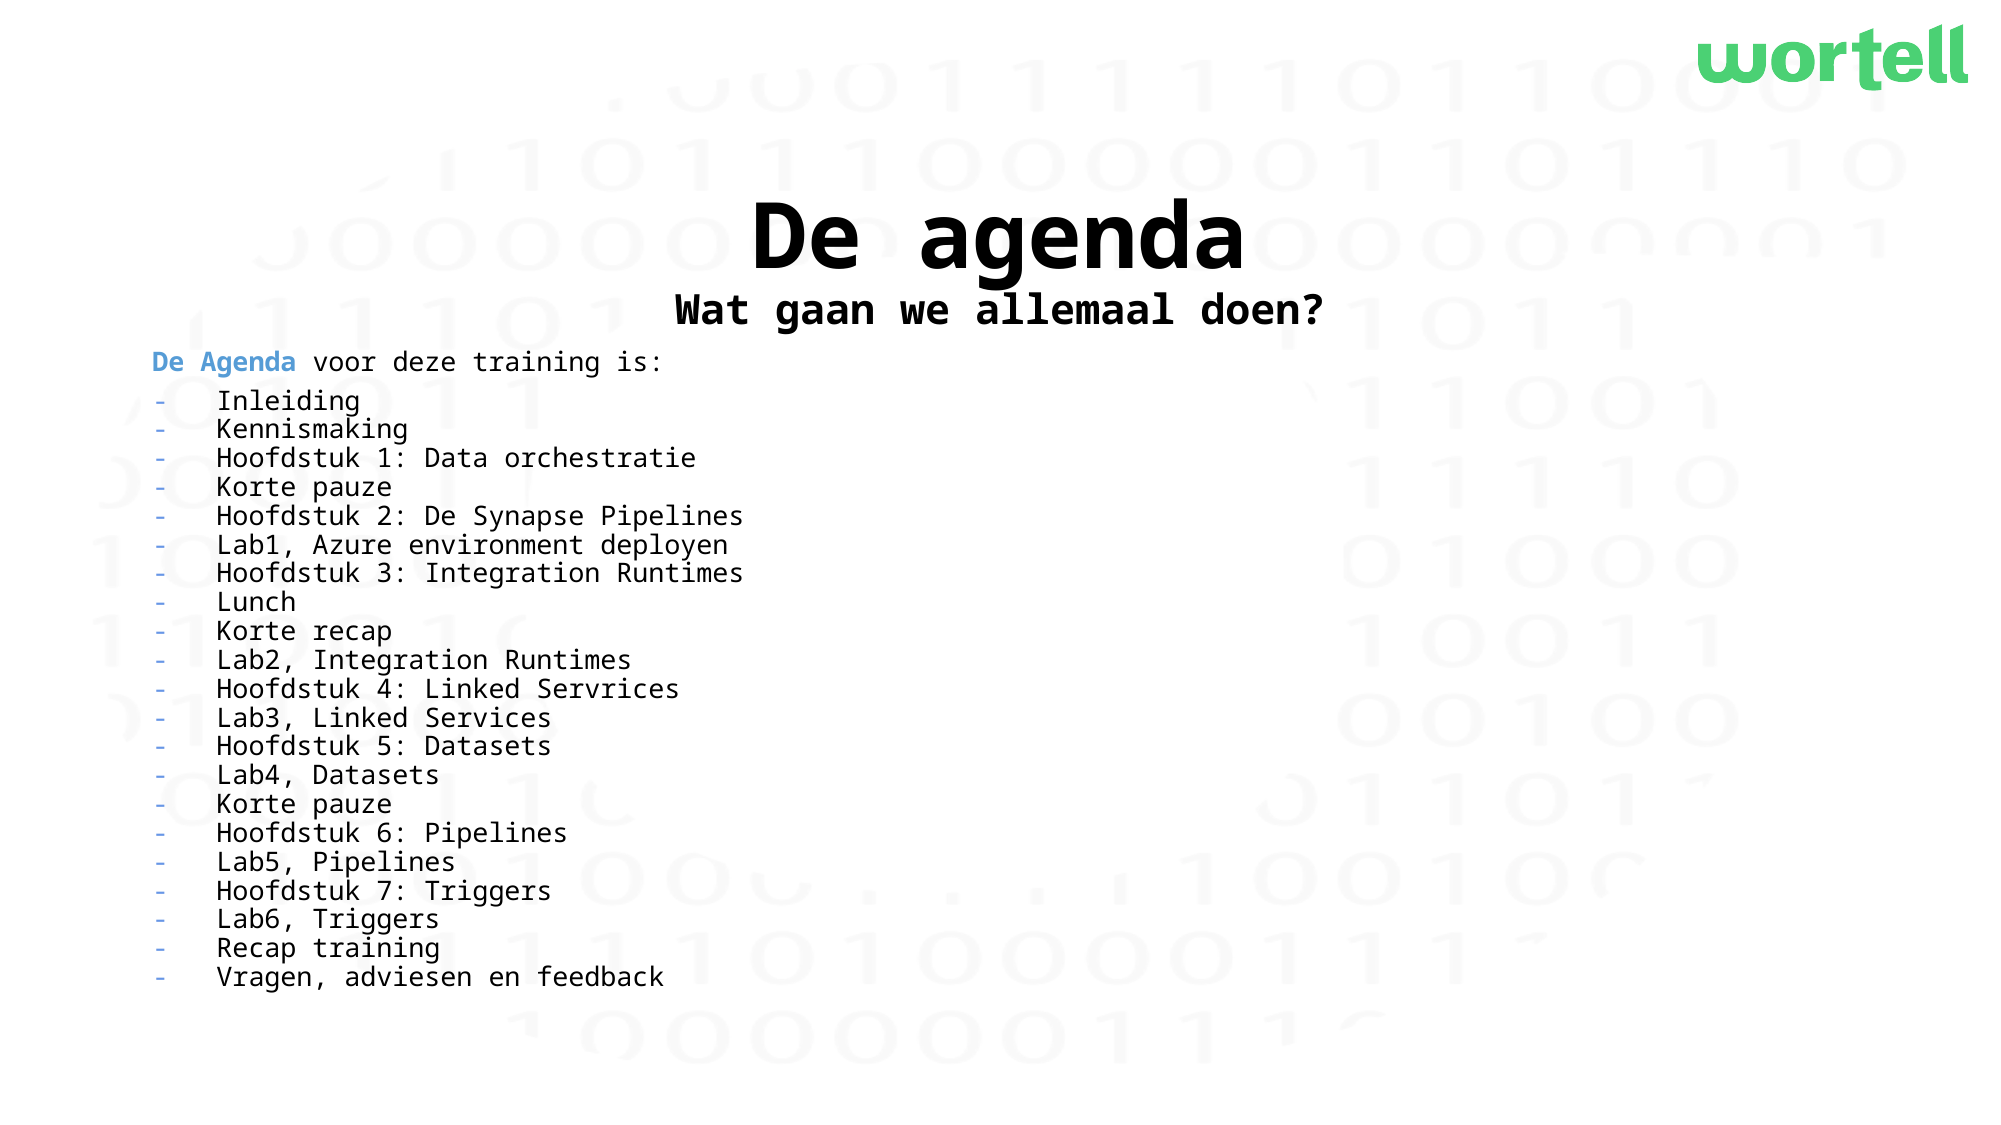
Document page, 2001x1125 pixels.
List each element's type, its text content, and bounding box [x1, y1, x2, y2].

title De agenda Wat gaan we allemaal doen? [137, 152, 1863, 299]
picture [1696, 22, 1970, 92]
list De Agenda voor deze training is: - Inleiding - Kennismaking - Hoofdstuk 1: Data orchestratie - Korte pauze - Hoofdstuk 2: De Synapse Pipelines - Lab1, Azure environment deployen - Hoofdstuk 3: Integration Runtimes - Lunch - Korte recap - Lab2, Integration Runtimes - Hoofdstuk 4: Linked Servrices - Lab3, Linked Services - Hoofdstuk 5: Datasets - Lab4, Datasets - Korte pauze - Hoofdstuk 6: Pipelines - Lab5, Pipelines - Hoofdstuk 7: Triggers - Lab6, Triggers - Recap training - Vragen, adviesen en feedback [137, 299, 1930, 1014]
